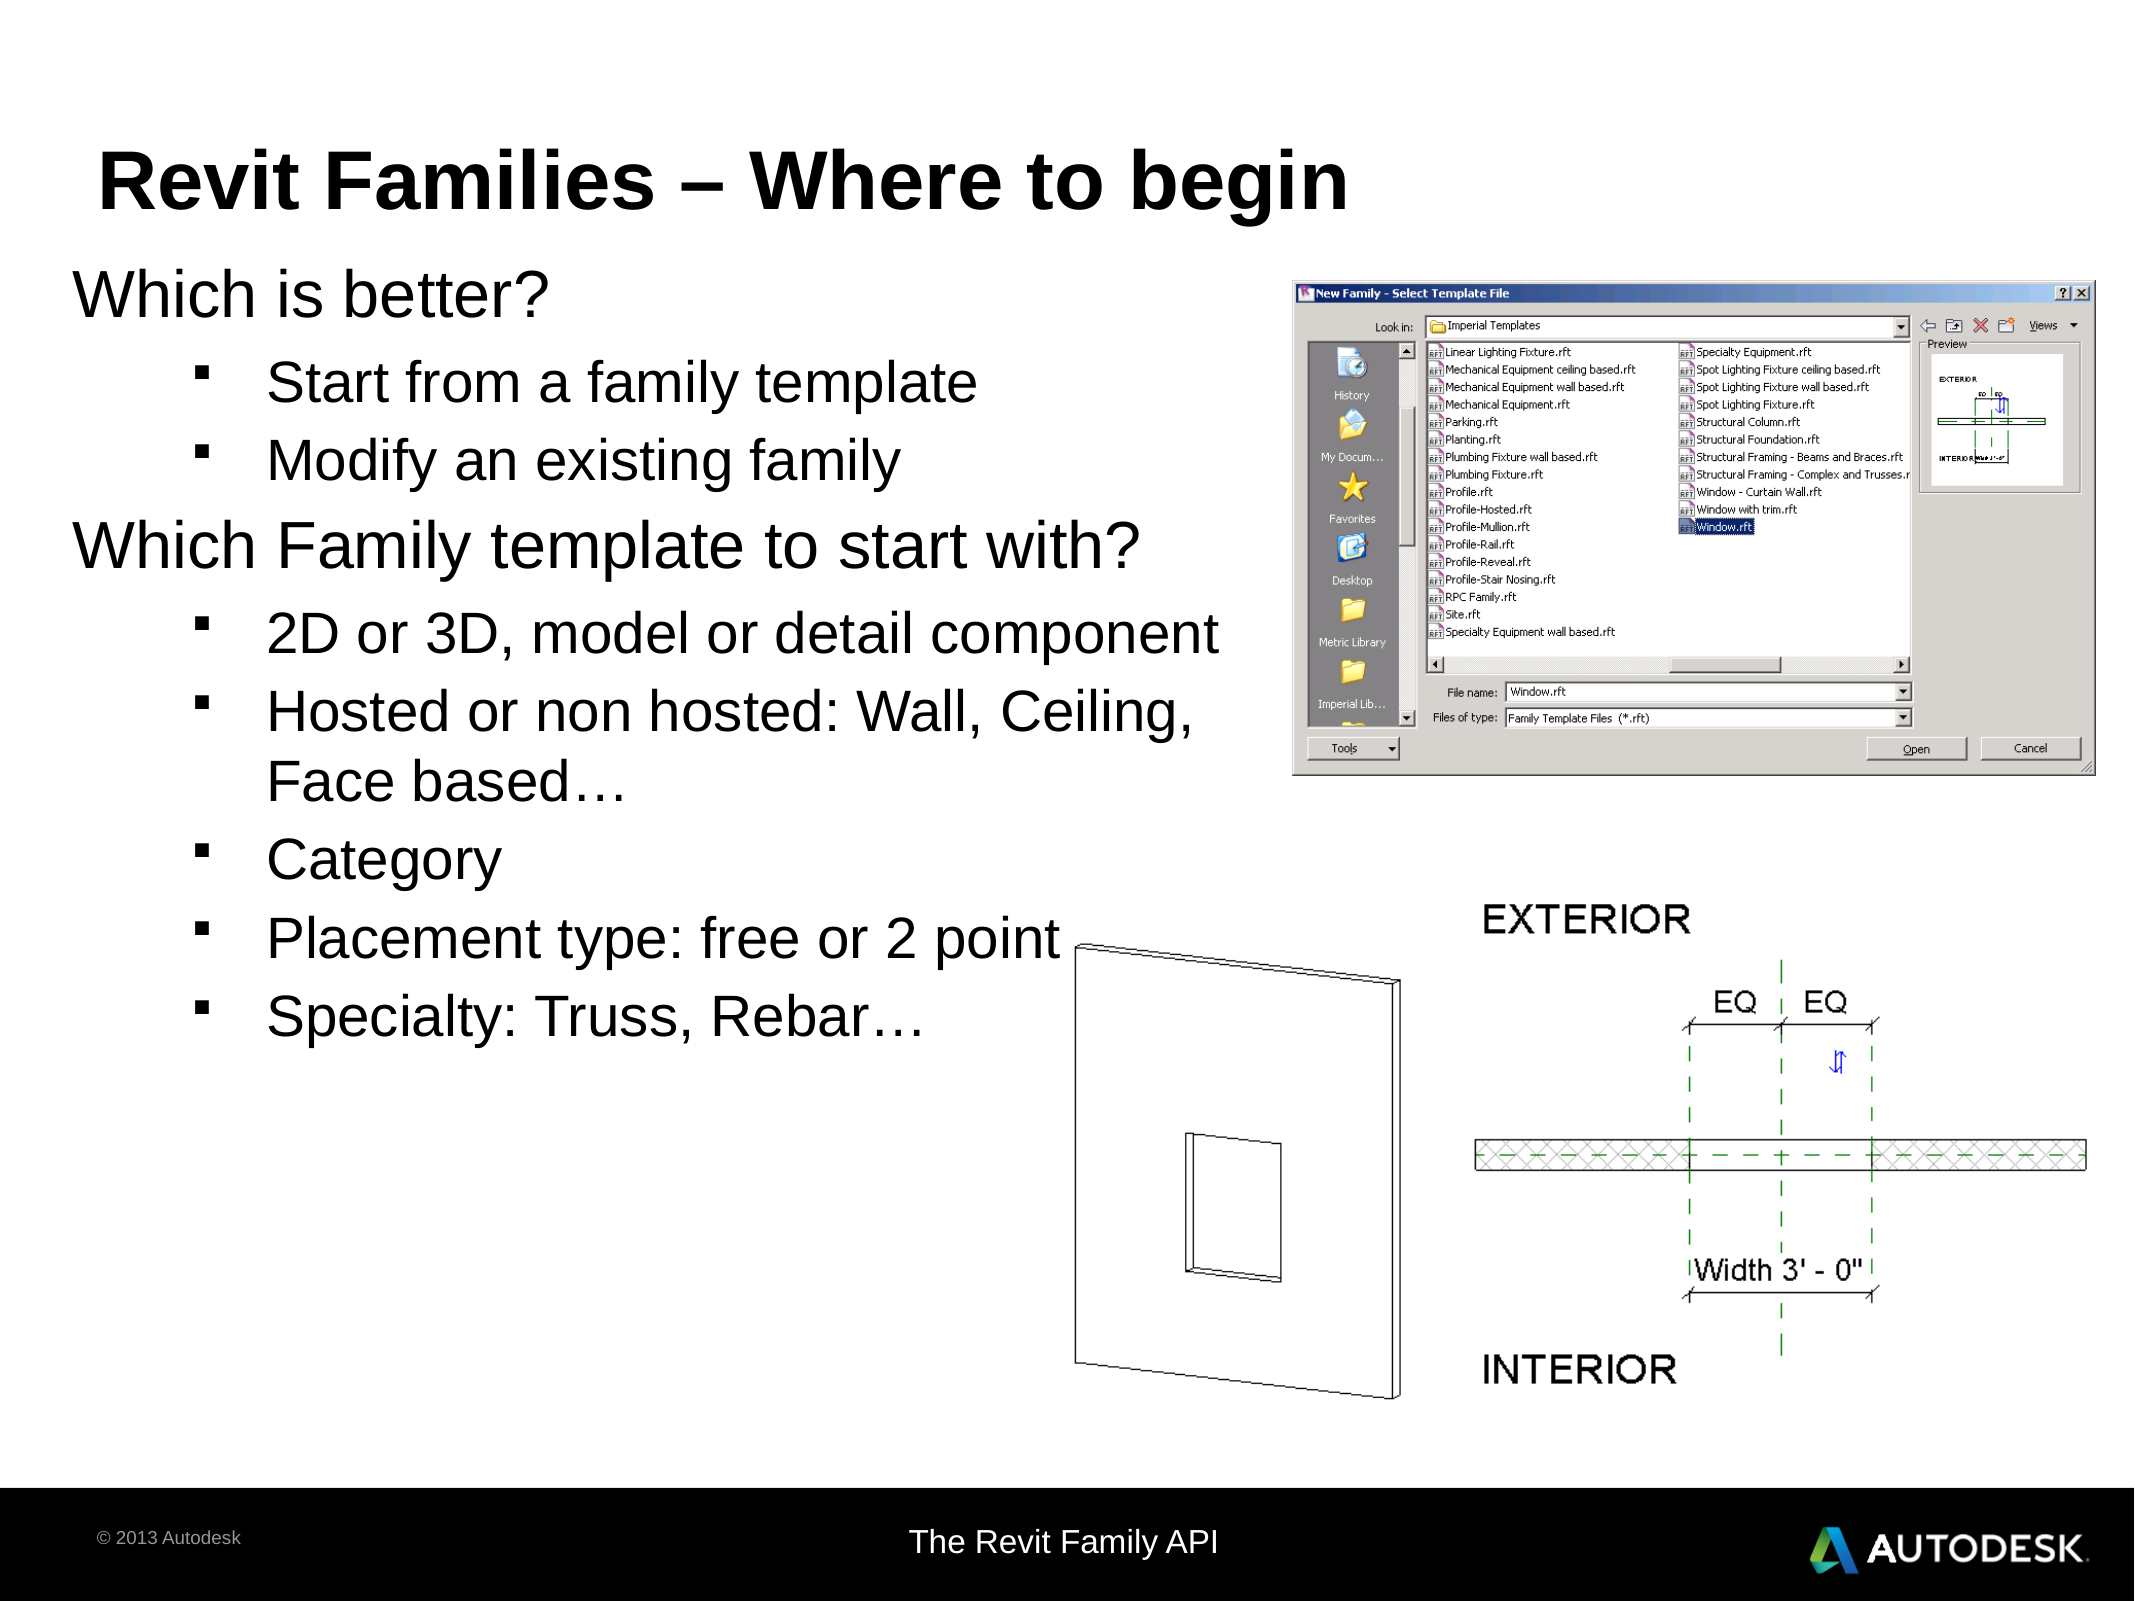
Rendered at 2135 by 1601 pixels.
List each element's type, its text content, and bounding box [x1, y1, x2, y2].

picture [1454, 878, 2105, 1413]
picture [1047, 912, 1430, 1426]
title Revit Families – Where to begin [96, 59, 2028, 293]
picture [1291, 280, 2096, 776]
list Which is better? Start from a family template Modify an existing family Which Family template to start with? 2D or 3D, model or detail component Hosted or non hosted: Wall, Ceiling, Face based… Category Placement type: free or 2 point Specialty: Truss, Rebar… [72, 250, 1268, 1289]
picture [0, 1487, 2135, 1601]
